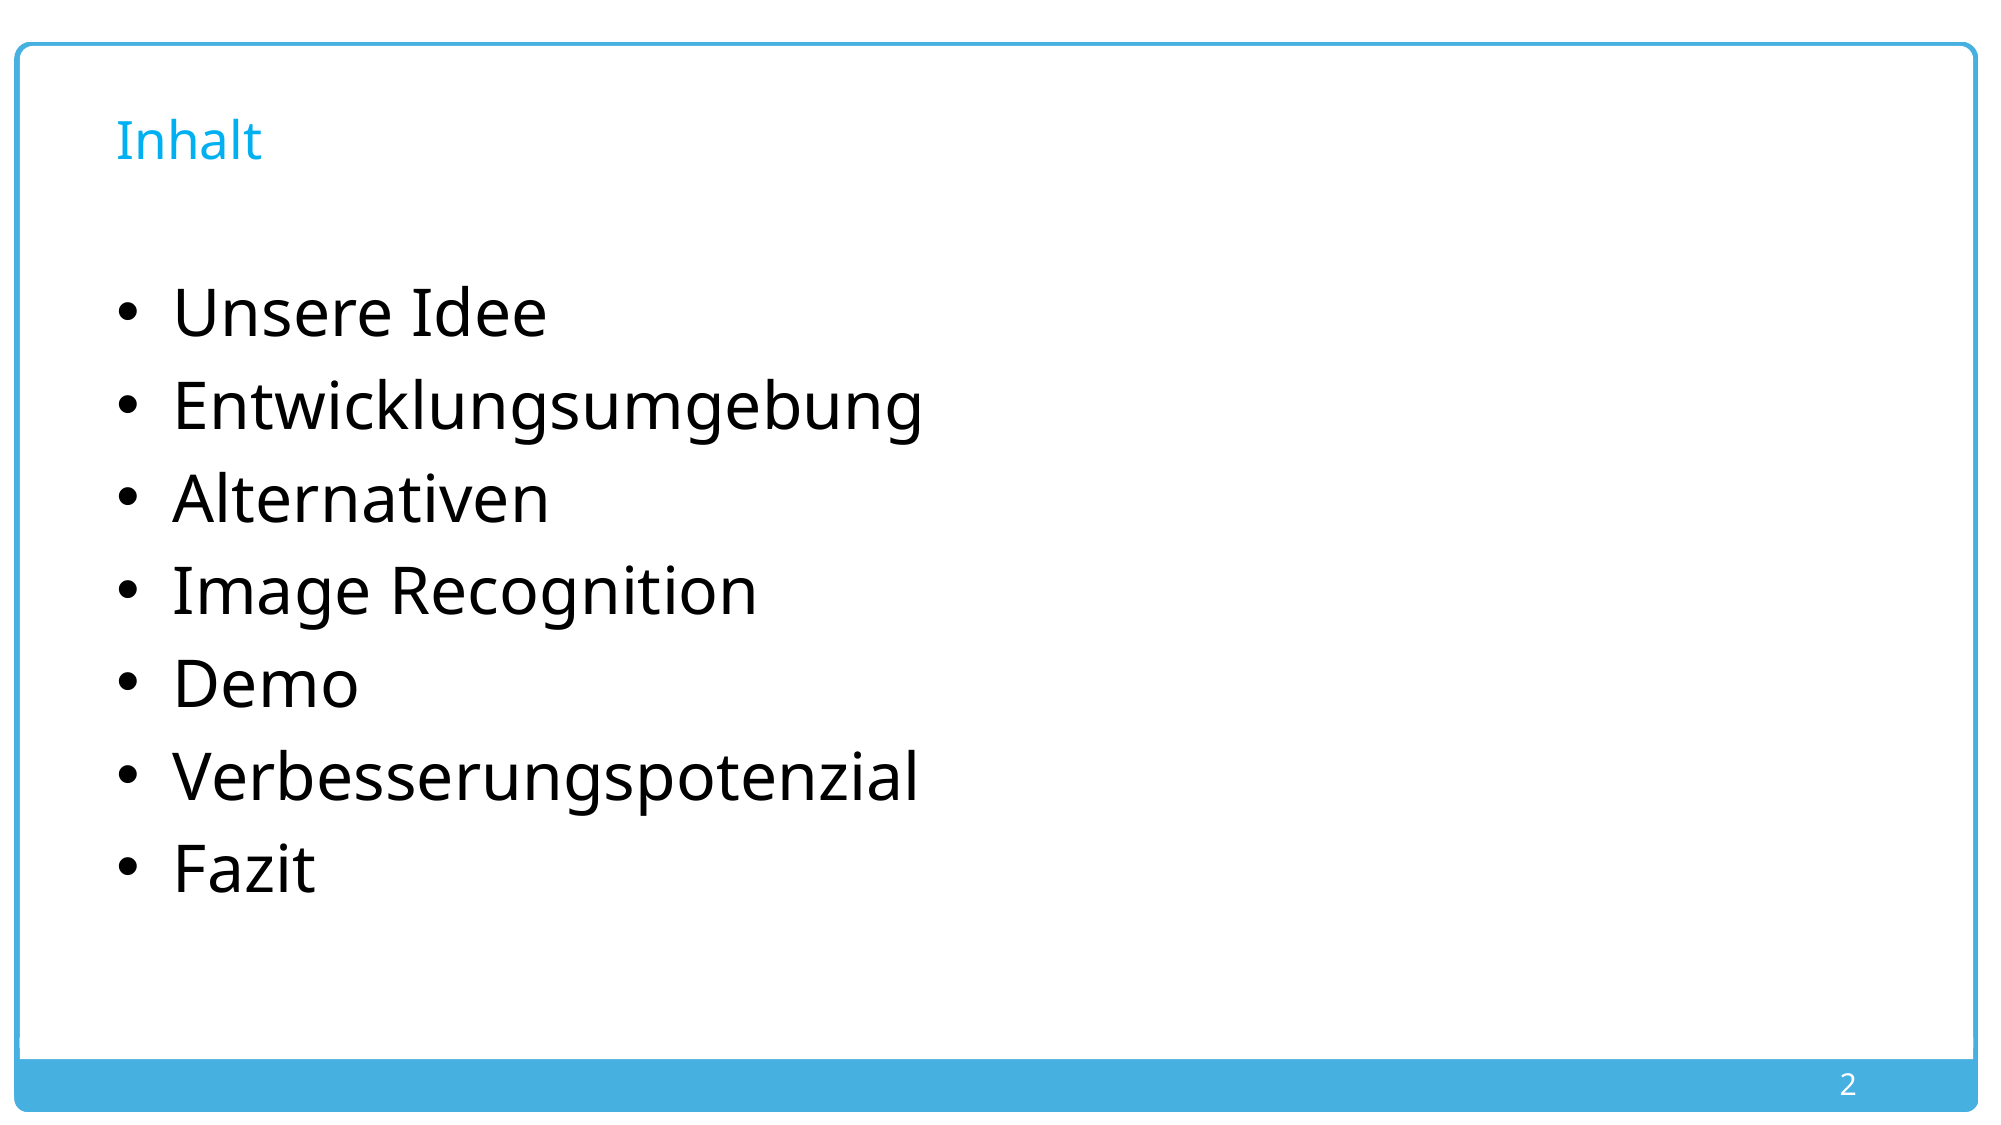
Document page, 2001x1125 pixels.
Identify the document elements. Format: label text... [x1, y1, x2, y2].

title Inhalt [99, 45, 1900, 233]
list Unsere Idee Entwicklungsumgebung Alternativen Image Recognition Demo Verbesserungspotenzial Fazit [99, 262, 1900, 1005]
